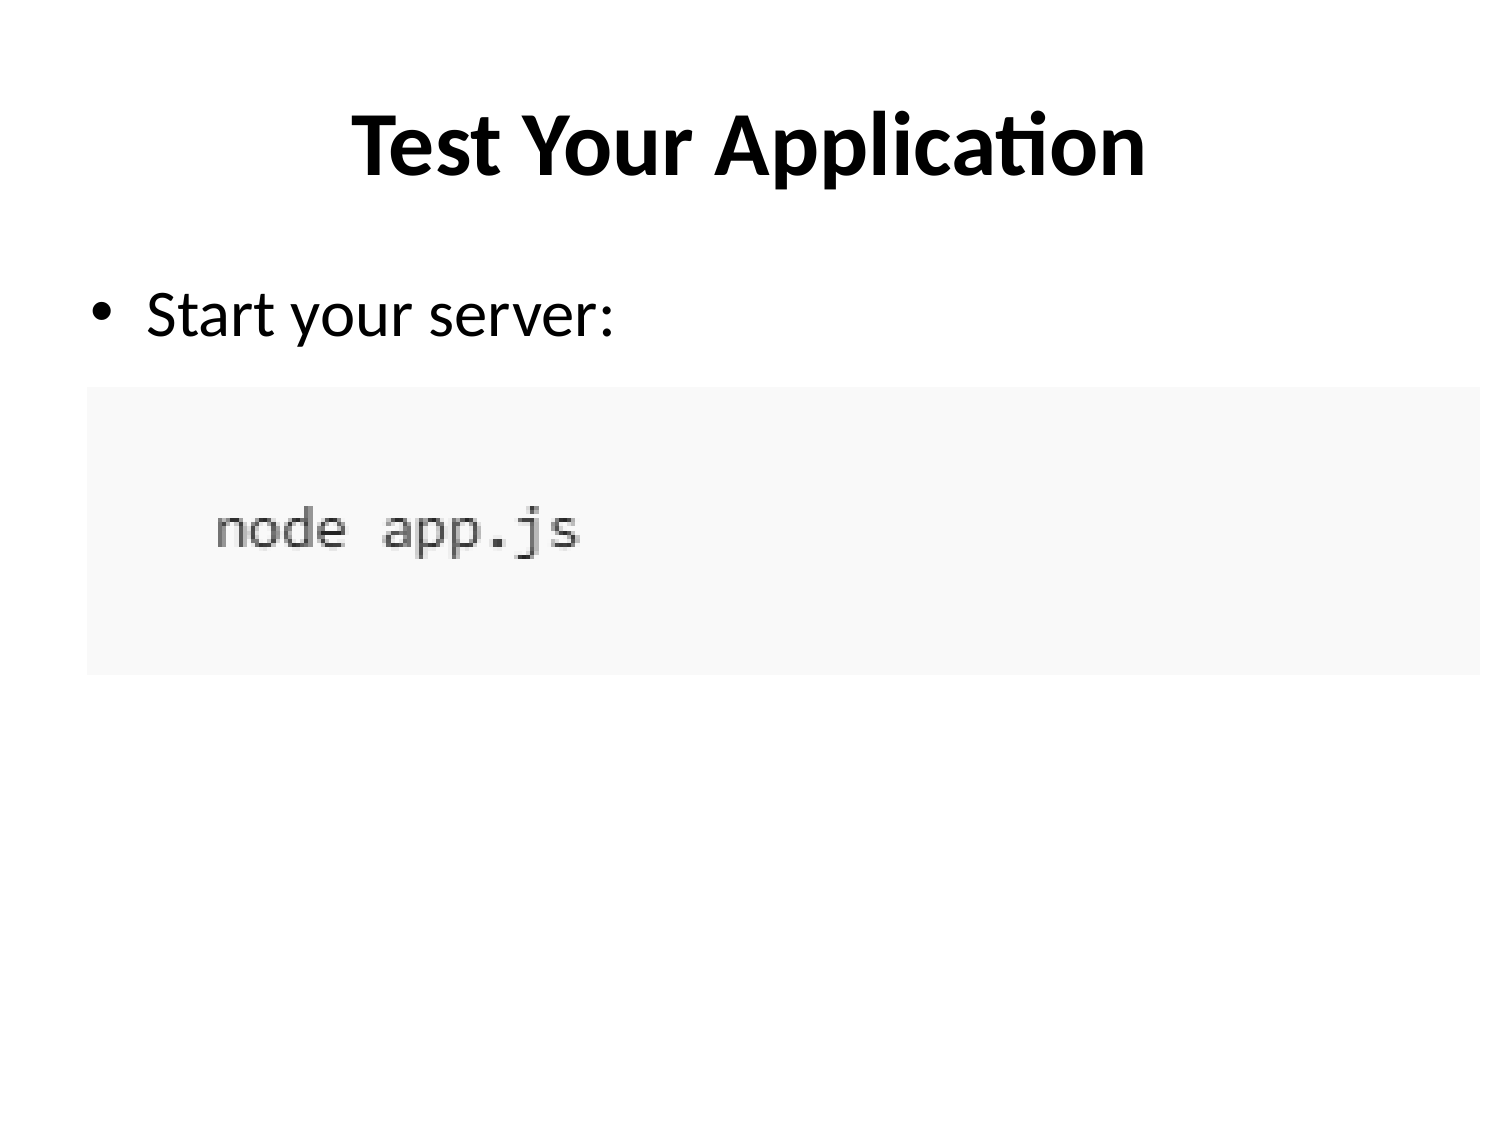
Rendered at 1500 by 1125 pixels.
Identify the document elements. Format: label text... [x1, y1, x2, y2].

title Test Your Application [75, 45, 1425, 233]
list Start your server: [75, 262, 1425, 1005]
picture [87, 387, 1481, 676]
